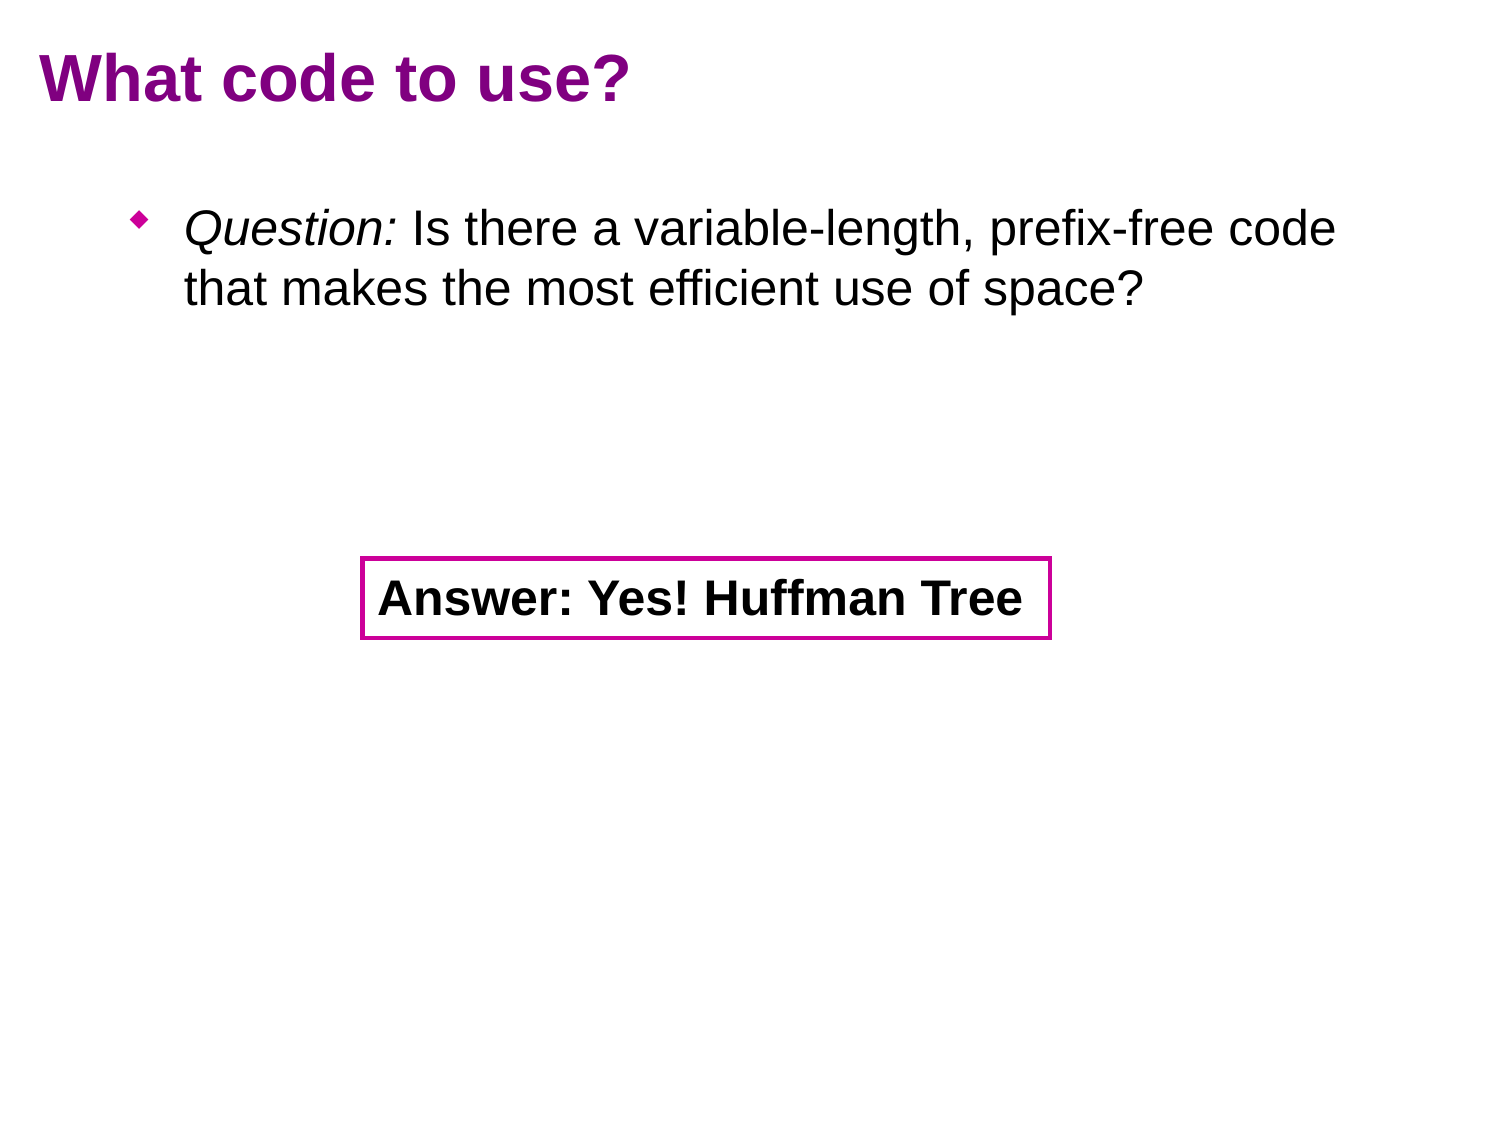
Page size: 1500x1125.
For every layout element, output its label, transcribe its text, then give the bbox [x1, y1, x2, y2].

title What code to use? [24, 6, 1475, 144]
list Question: Is there a variable-length, prefix-free code that makes the most efficient use of space? [112, 187, 1388, 1050]
text_box Answer: Yes! Huffman Tree [362, 558, 1050, 639]
